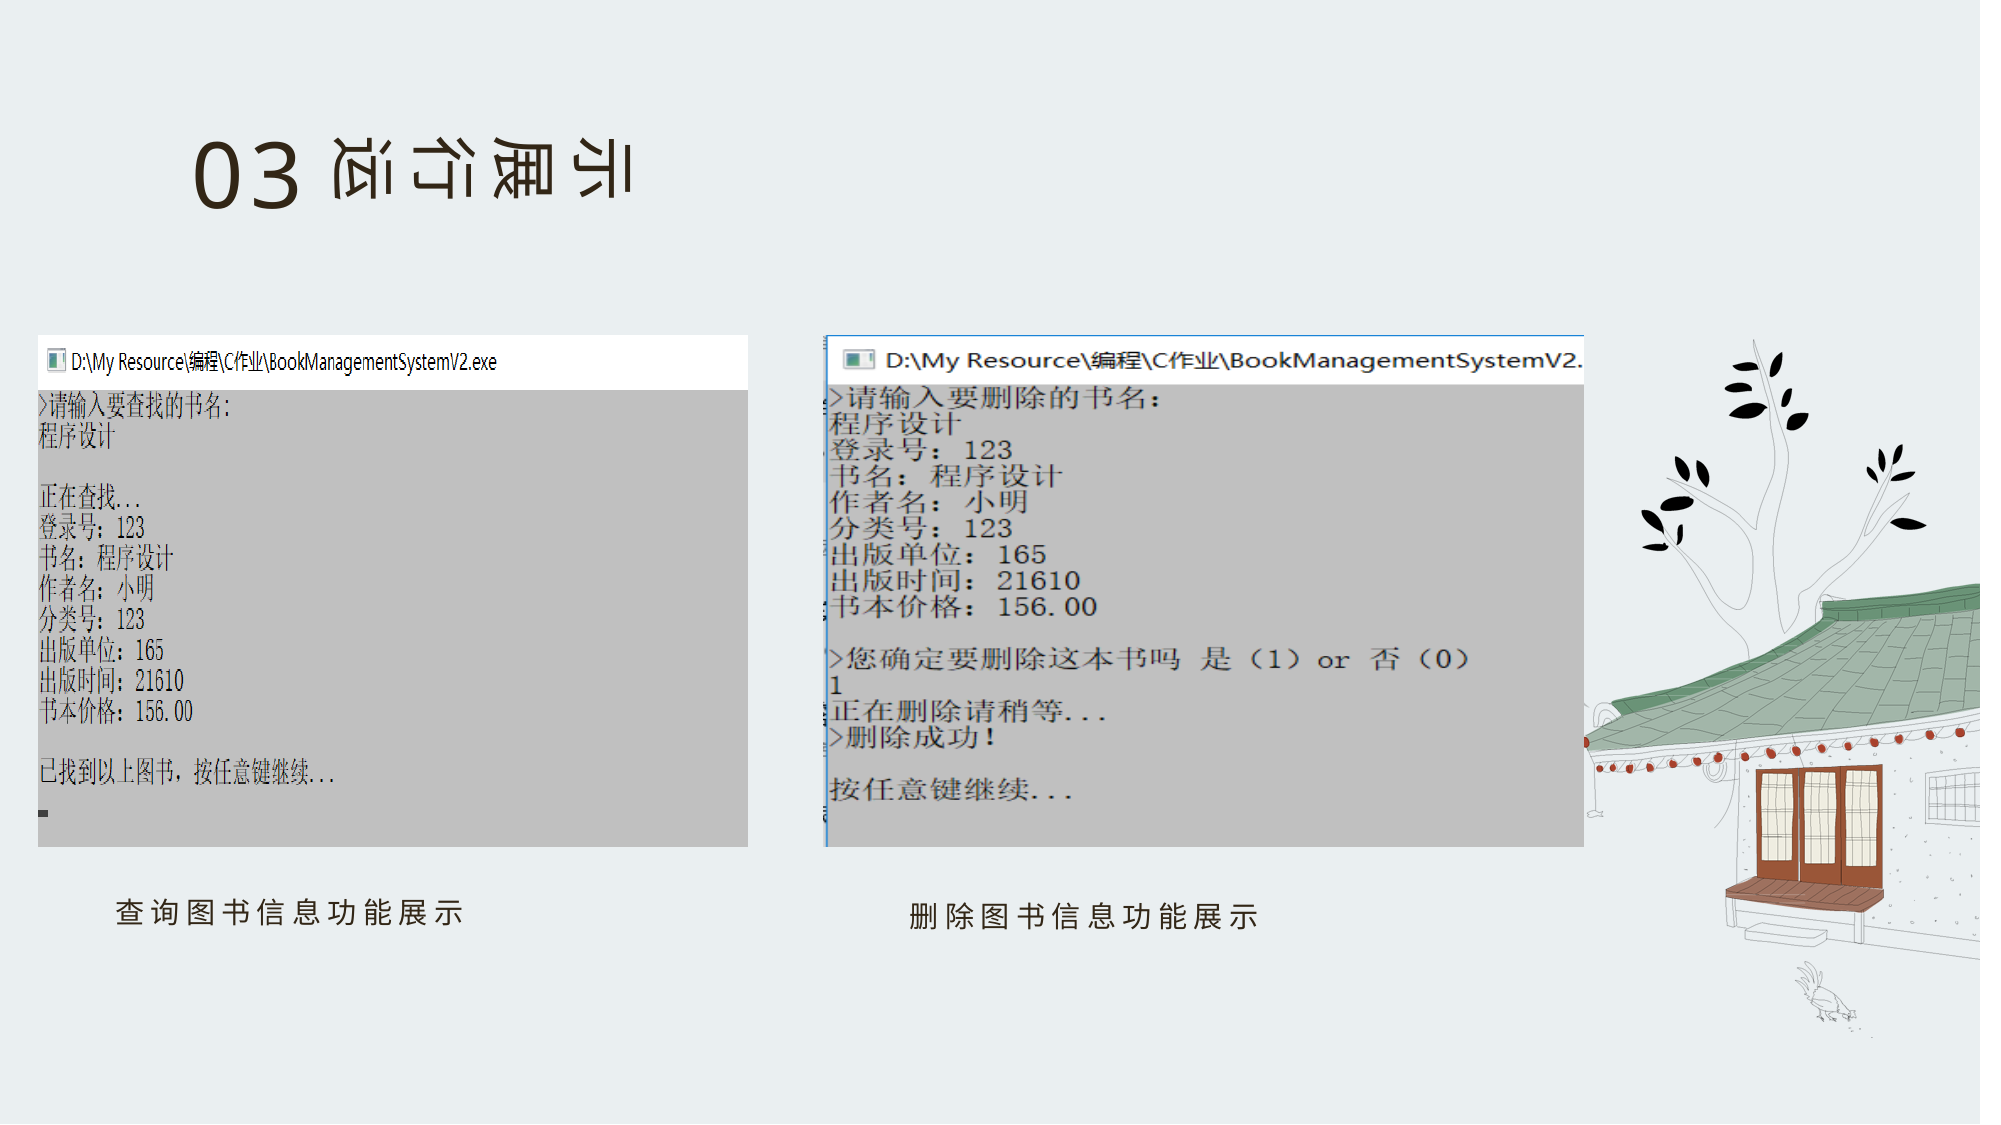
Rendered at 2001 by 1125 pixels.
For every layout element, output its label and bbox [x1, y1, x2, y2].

text_box [173, 109, 654, 236]
picture [0, 0, 1980, 1124]
